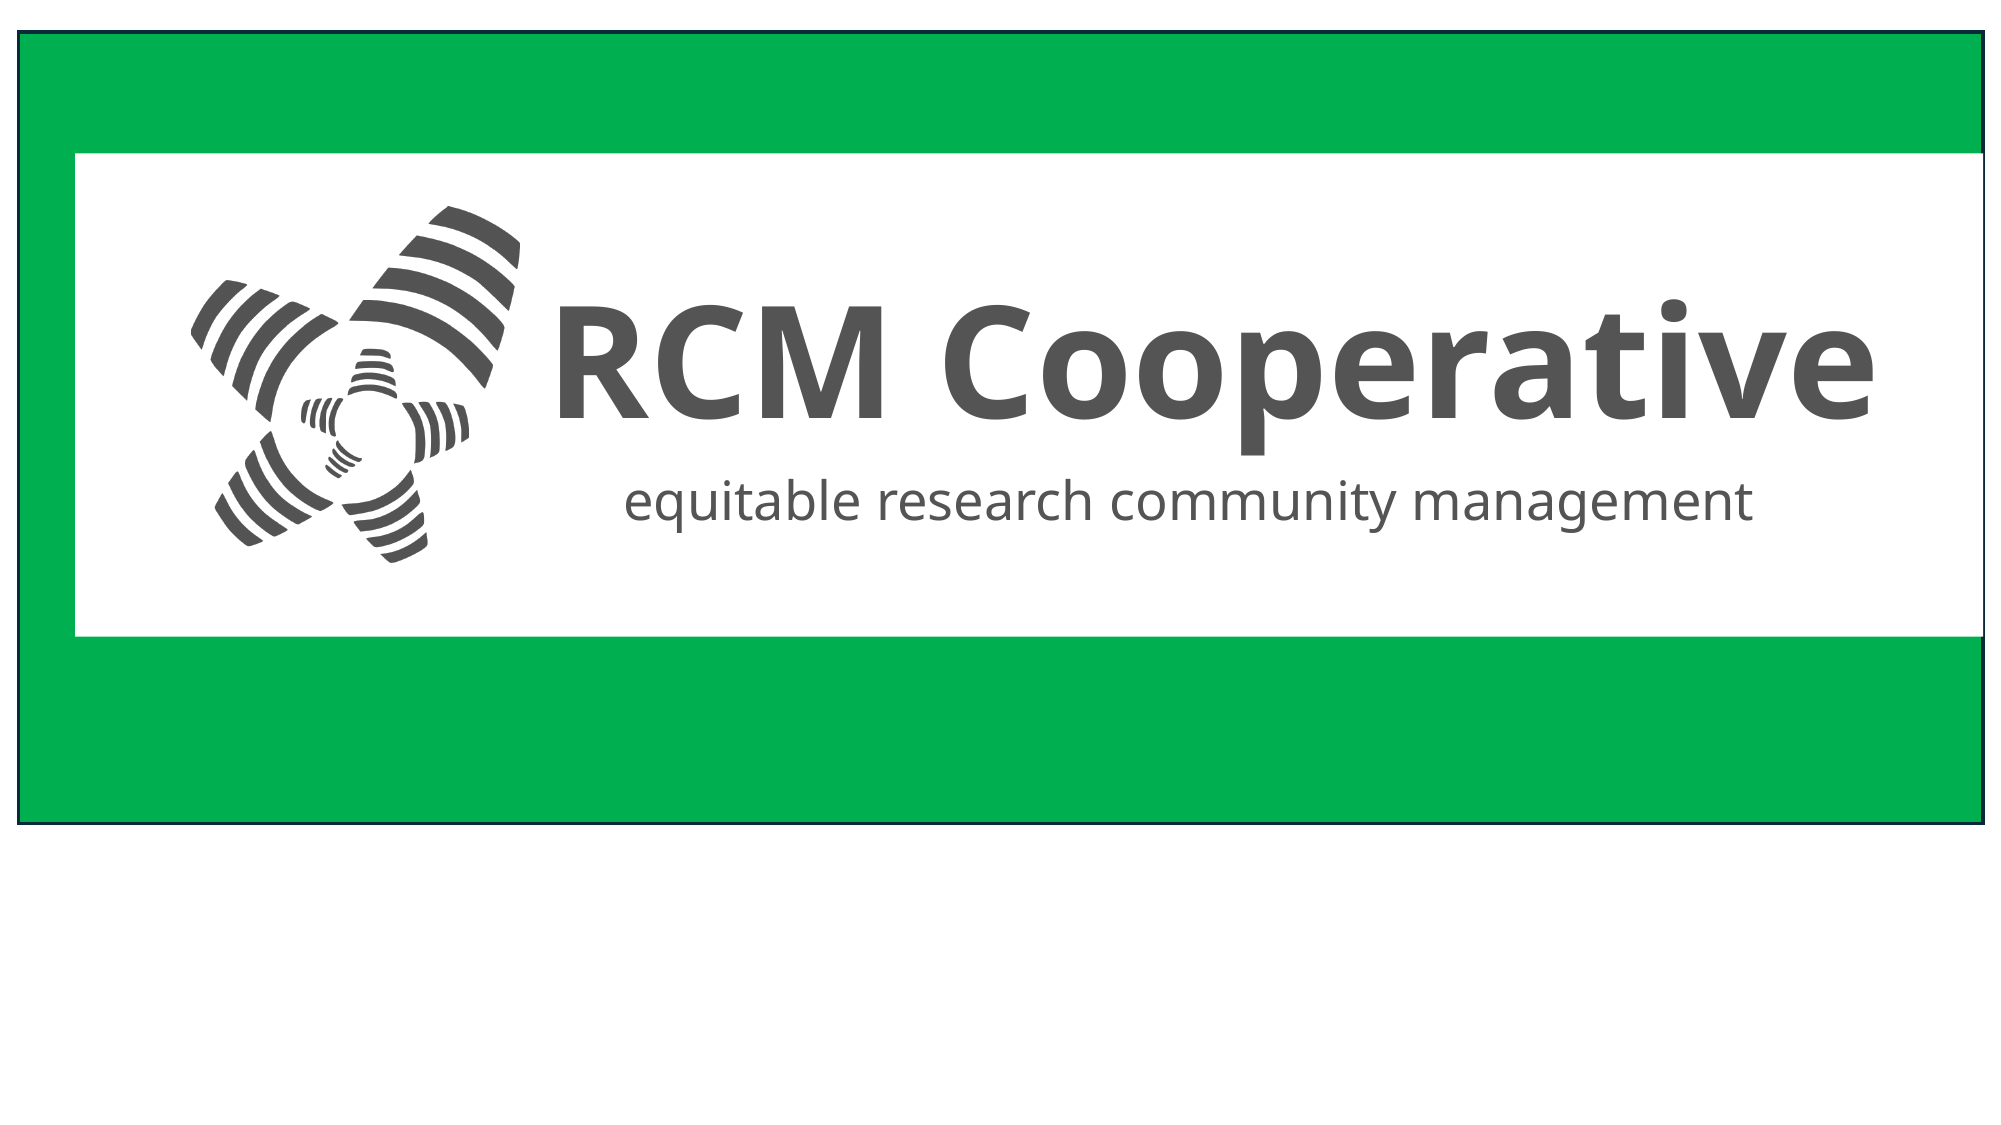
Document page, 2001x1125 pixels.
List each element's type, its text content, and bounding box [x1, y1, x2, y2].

text_box [73, 152, 1985, 638]
text_box RCM Cooperative [531, 254, 1895, 457]
picture [190, 205, 520, 563]
text_box equitable research community management [608, 458, 1771, 539]
text_box [17, 30, 1985, 825]
